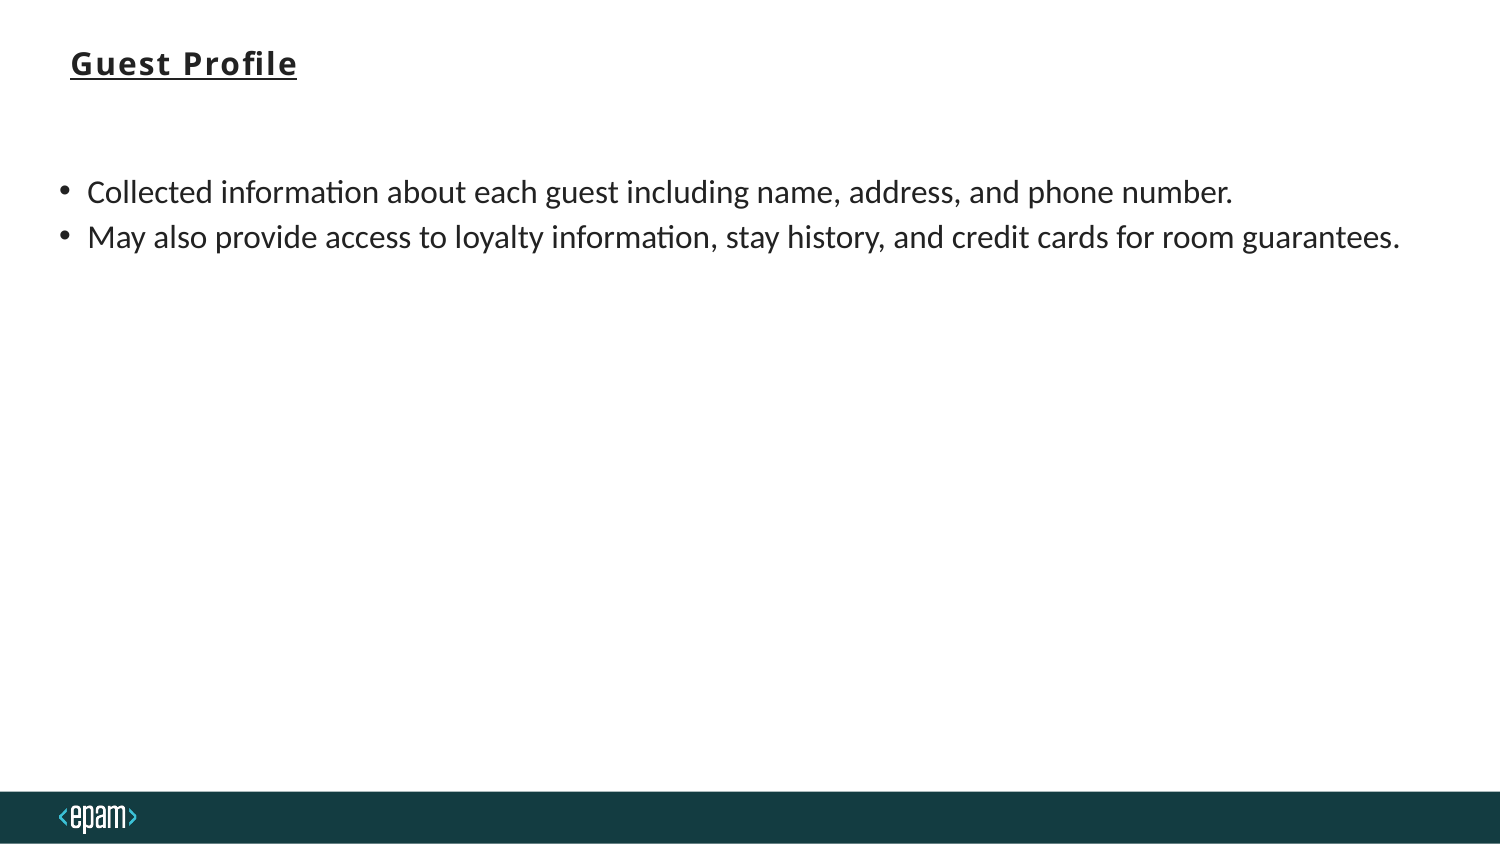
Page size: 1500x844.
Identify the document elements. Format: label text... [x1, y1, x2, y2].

list Collected information about each guest including name, address, and phone number. May also provide access to loyalty information, stay history, and credit cards for room guarantees. [59, 177, 1442, 735]
title Guest Profile [59, 37, 1442, 87]
